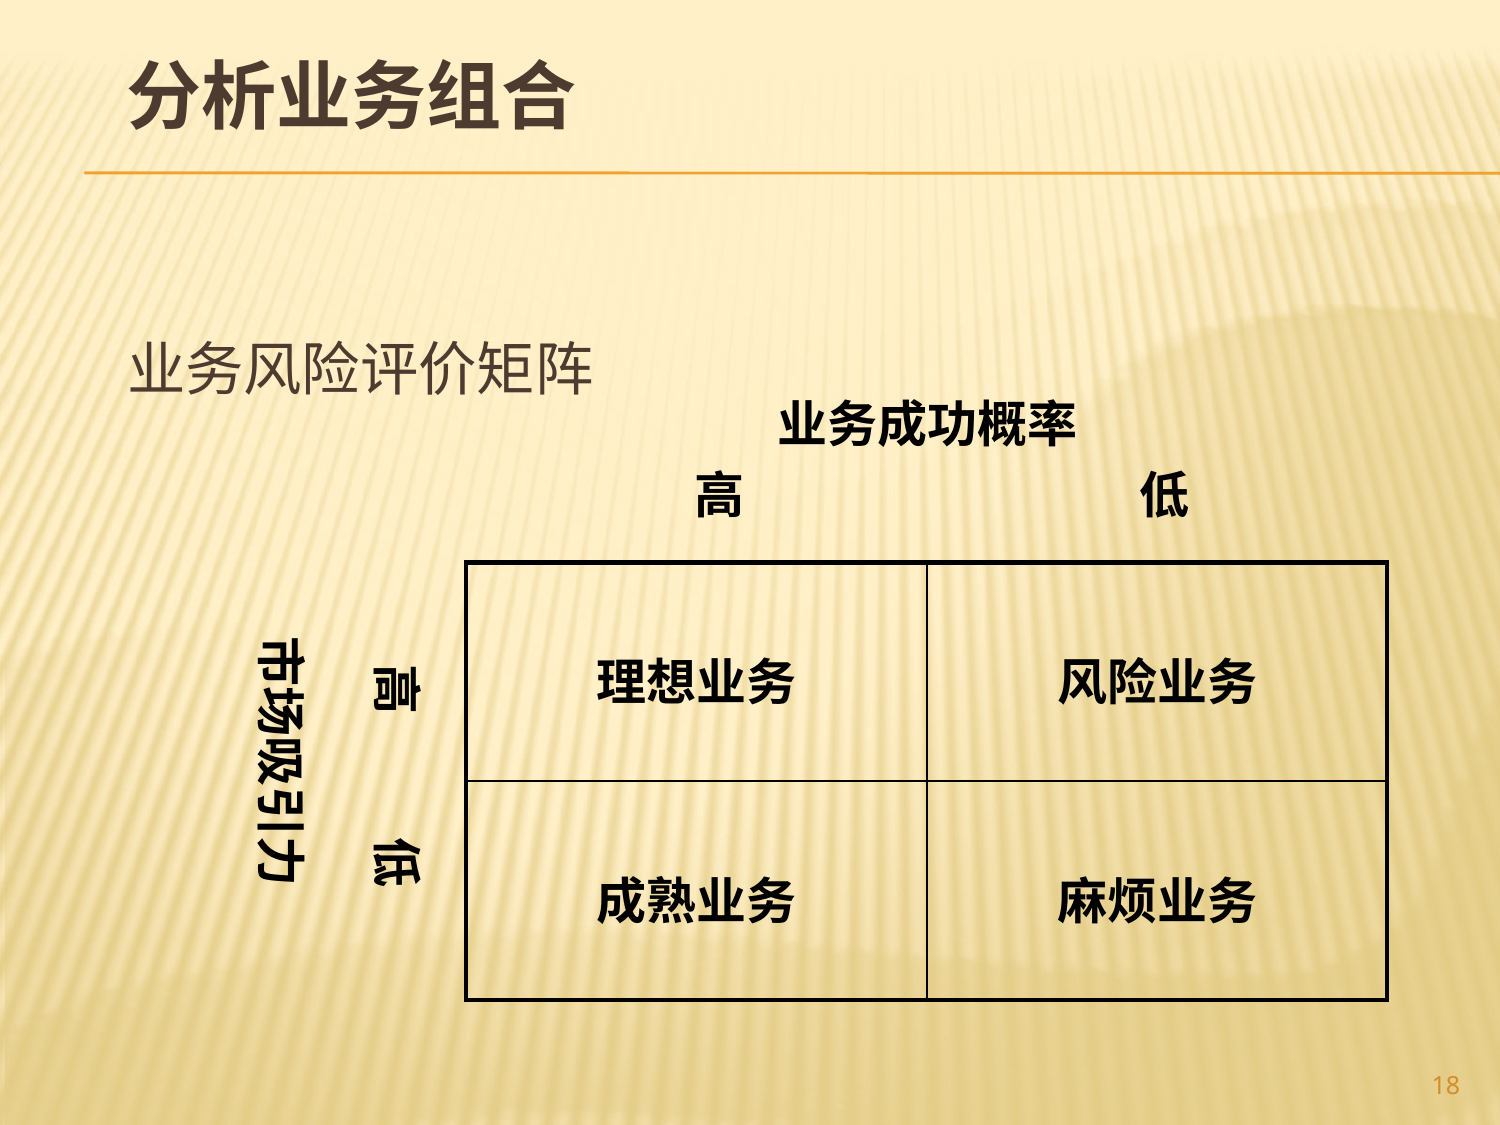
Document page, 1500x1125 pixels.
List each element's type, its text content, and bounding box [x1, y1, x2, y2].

text_box 业务成功概率 [762, 385, 1093, 461]
table_header 理想业务 [468, 565, 926, 780]
table_cell 麻烦业务 [928, 782, 1385, 998]
text_box 低 [1124, 456, 1205, 531]
table_header 风险业务 [928, 565, 1385, 780]
slide_number 18 [1350, 1062, 1475, 1103]
title 分析业务组合 [112, 0, 1388, 188]
table_cell 成熟业务 [468, 782, 926, 998]
text_box 高 低 [345, 649, 436, 915]
text_box 市场吸引力 [230, 621, 321, 883]
list 业务风险评价矩阵 [112, 324, 738, 1000]
text_box 高 [679, 456, 760, 531]
